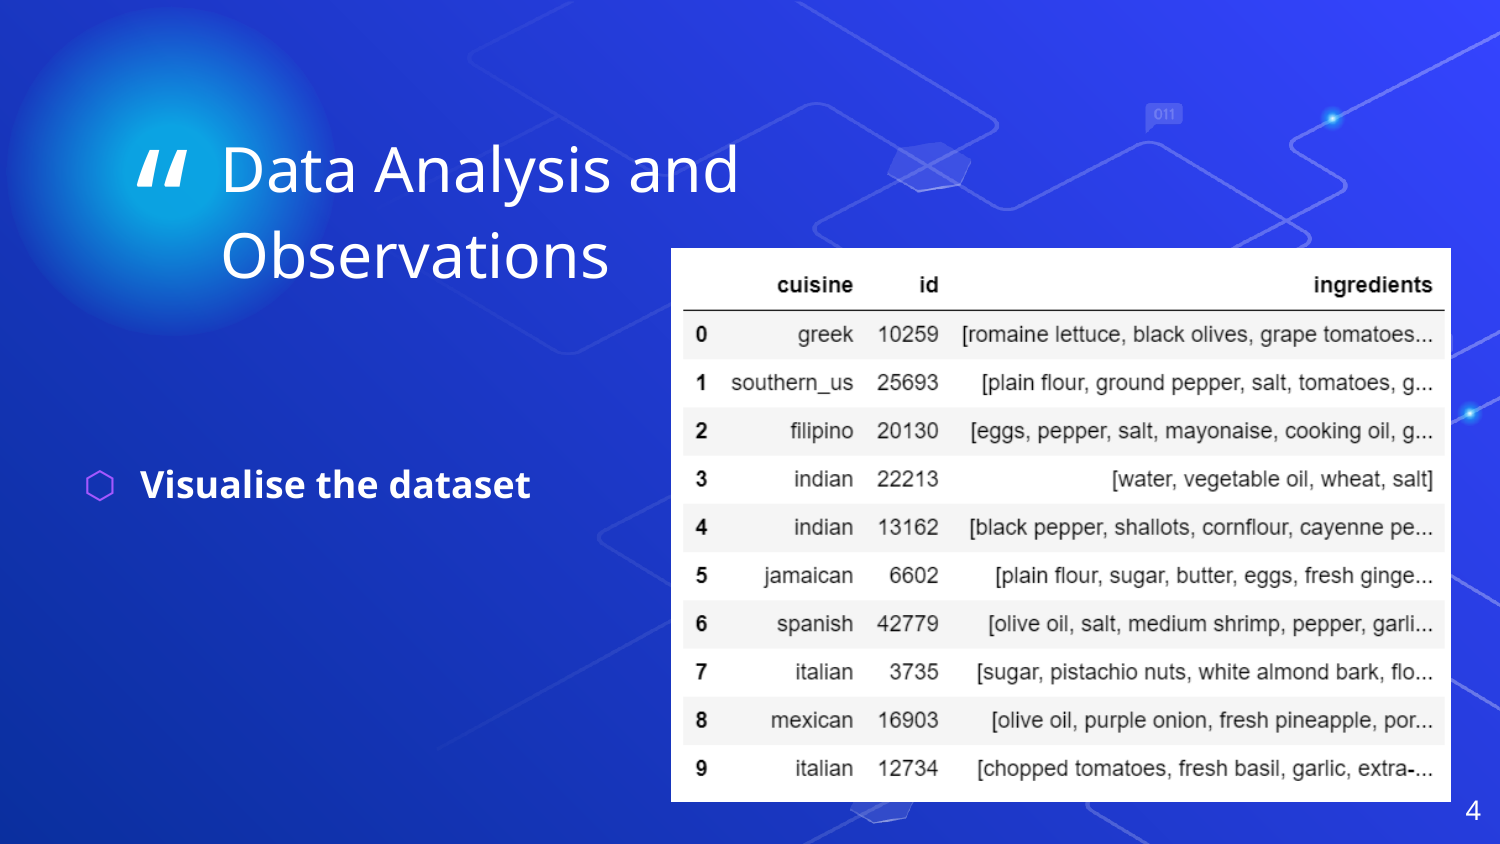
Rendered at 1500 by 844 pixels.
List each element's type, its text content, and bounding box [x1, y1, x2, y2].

picture [0, 0, 1500, 844]
slide_number ‹#› [1391, 779, 1482, 844]
text_box Visualise the dataset [50, 368, 628, 593]
list Data Analysis and Observations [220, 118, 821, 303]
